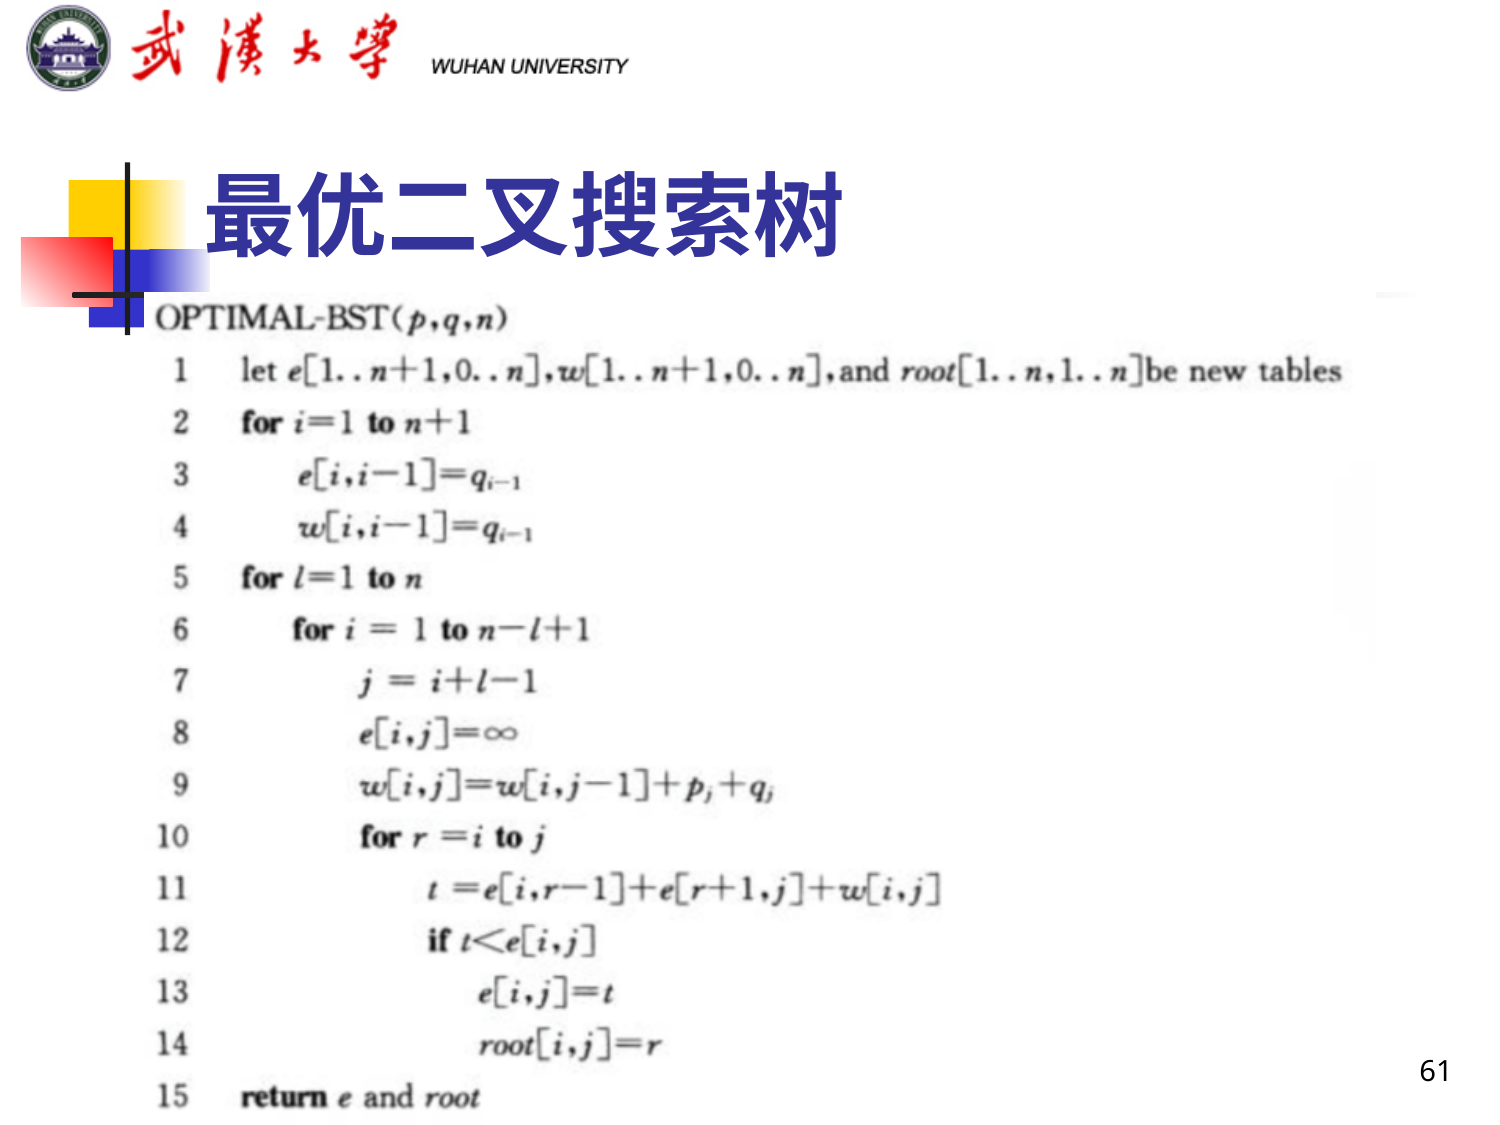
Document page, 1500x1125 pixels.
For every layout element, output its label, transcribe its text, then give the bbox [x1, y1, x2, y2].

title 最优二叉搜索树 [188, 35, 1468, 275]
picture [0, 0, 643, 93]
picture [143, 292, 1376, 1125]
slide_number 61 [1381, 1024, 1468, 1100]
